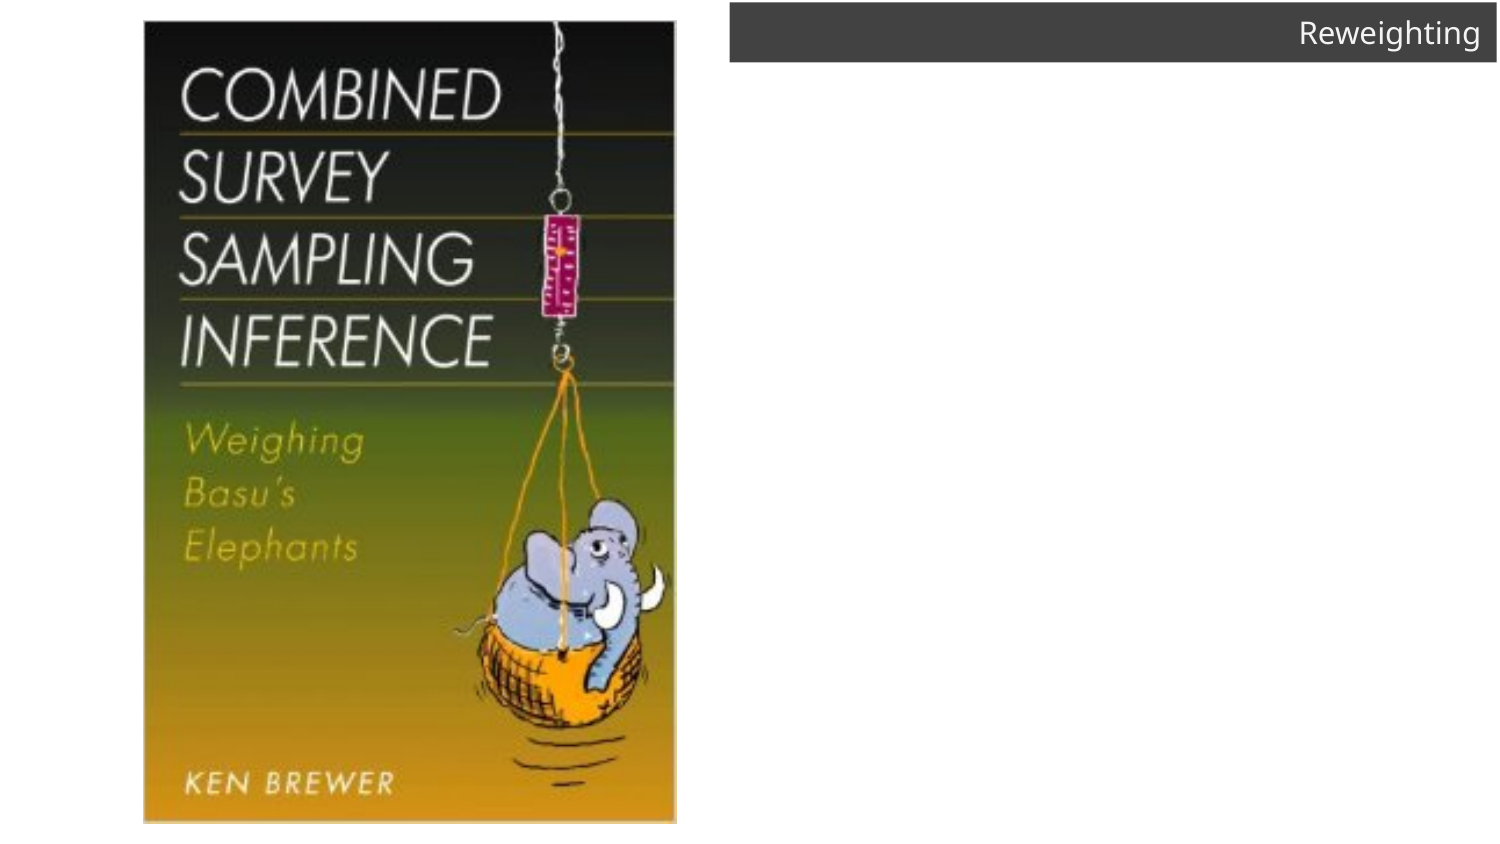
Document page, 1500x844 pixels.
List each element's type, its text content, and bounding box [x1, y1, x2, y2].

title Reweighting [729, 2, 1497, 63]
picture [142, 20, 678, 824]
